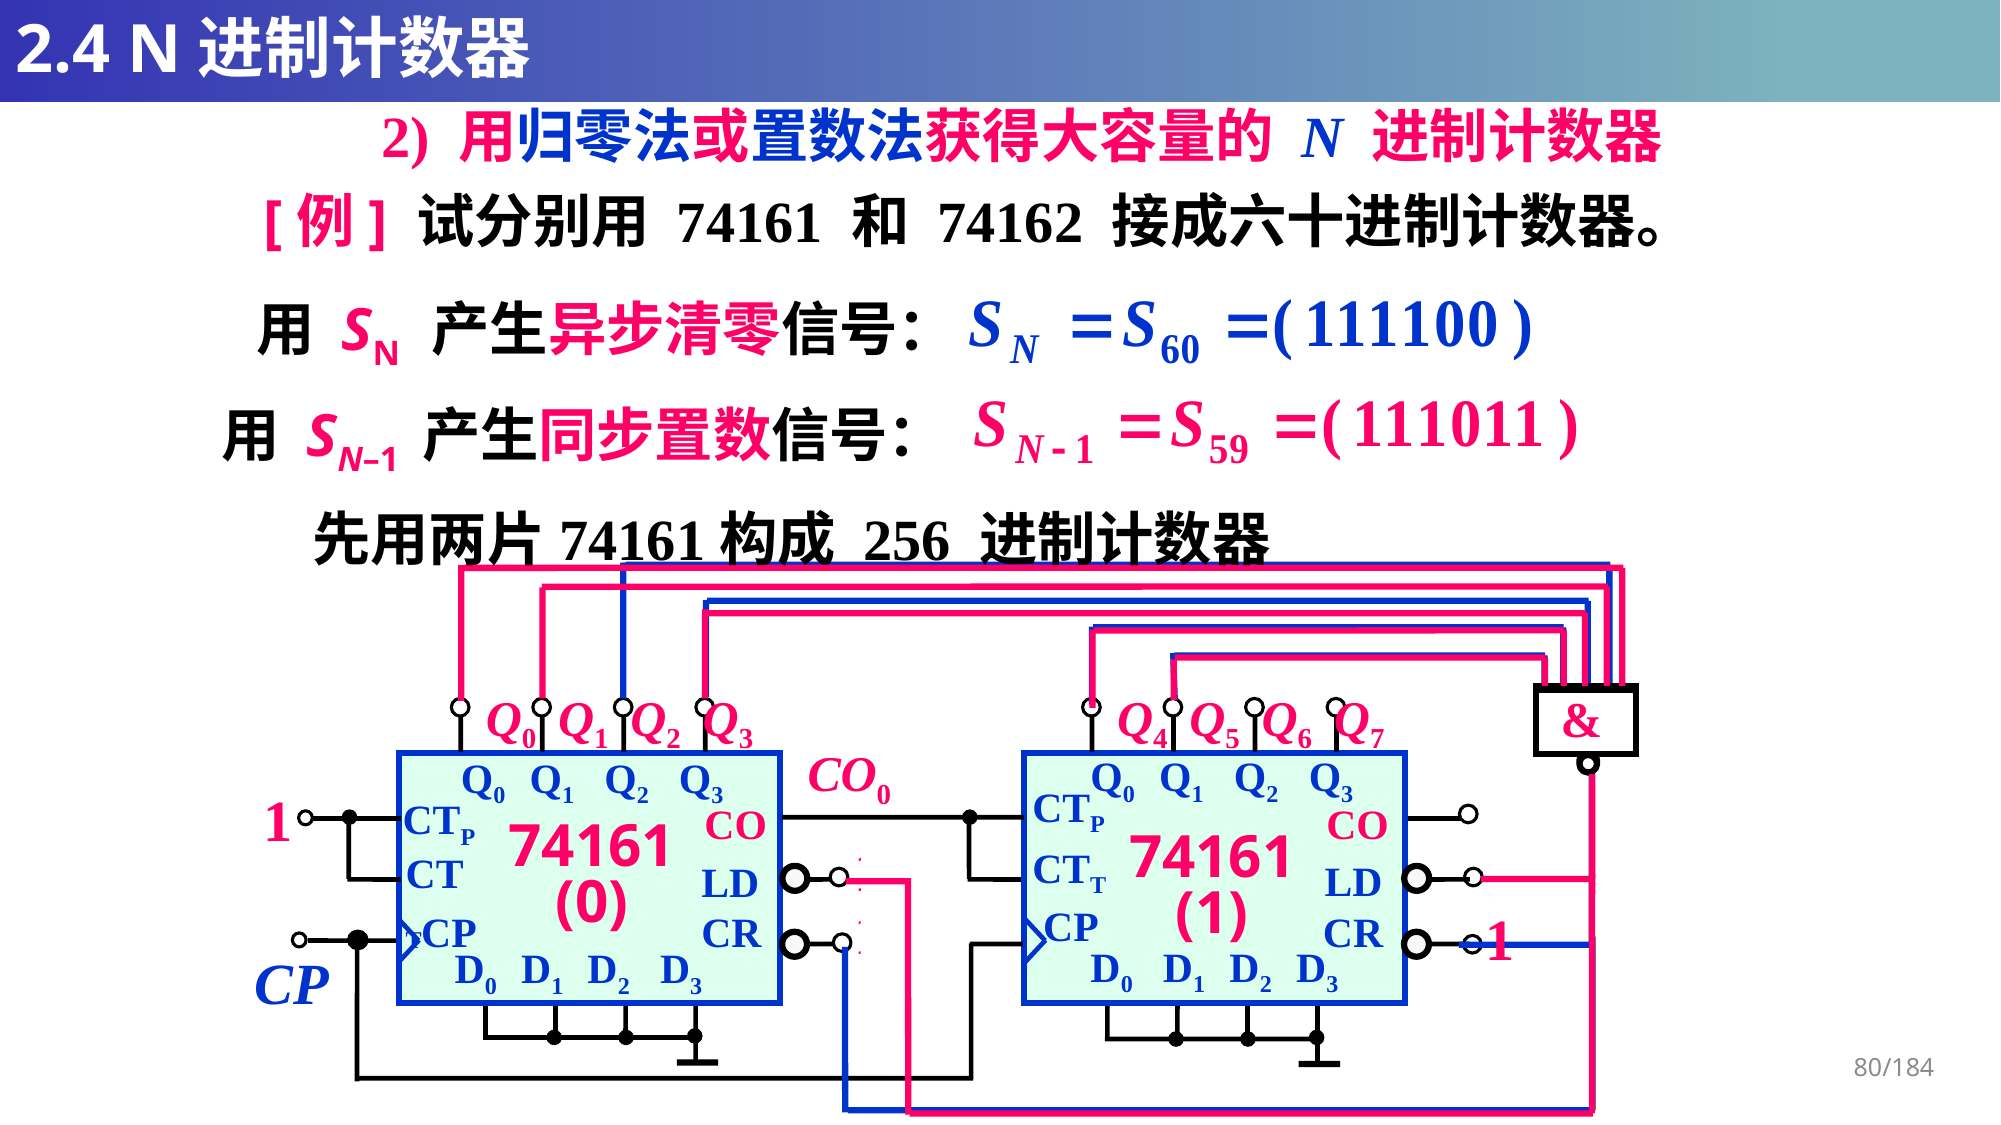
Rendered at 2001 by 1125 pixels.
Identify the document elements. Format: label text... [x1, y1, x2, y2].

text_box [例] 试分别用 74161 和 74162 接成六十进制计数器。 [248, 176, 1662, 262]
title 2.4 N进制计数器 [0, 0, 2000, 102]
text_box 用 SN–1 产生同步置数信号： [206, 391, 1034, 486]
text_box 2) 用归零法或置数法获得大容量的 N 进制计数器 [366, 91, 1710, 177]
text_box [239, 678, 461, 1082]
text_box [955, 278, 1540, 376]
text_box [189, 503, 1690, 1125]
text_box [461, 565, 1637, 1115]
slide_number 80/184 [1753, 1038, 1950, 1099]
text_box 用 SN 产生异步清零信号： [241, 284, 1108, 379]
text_box 先用两片74161构成 256 进制计数器 [297, 494, 1326, 580]
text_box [960, 378, 1588, 477]
